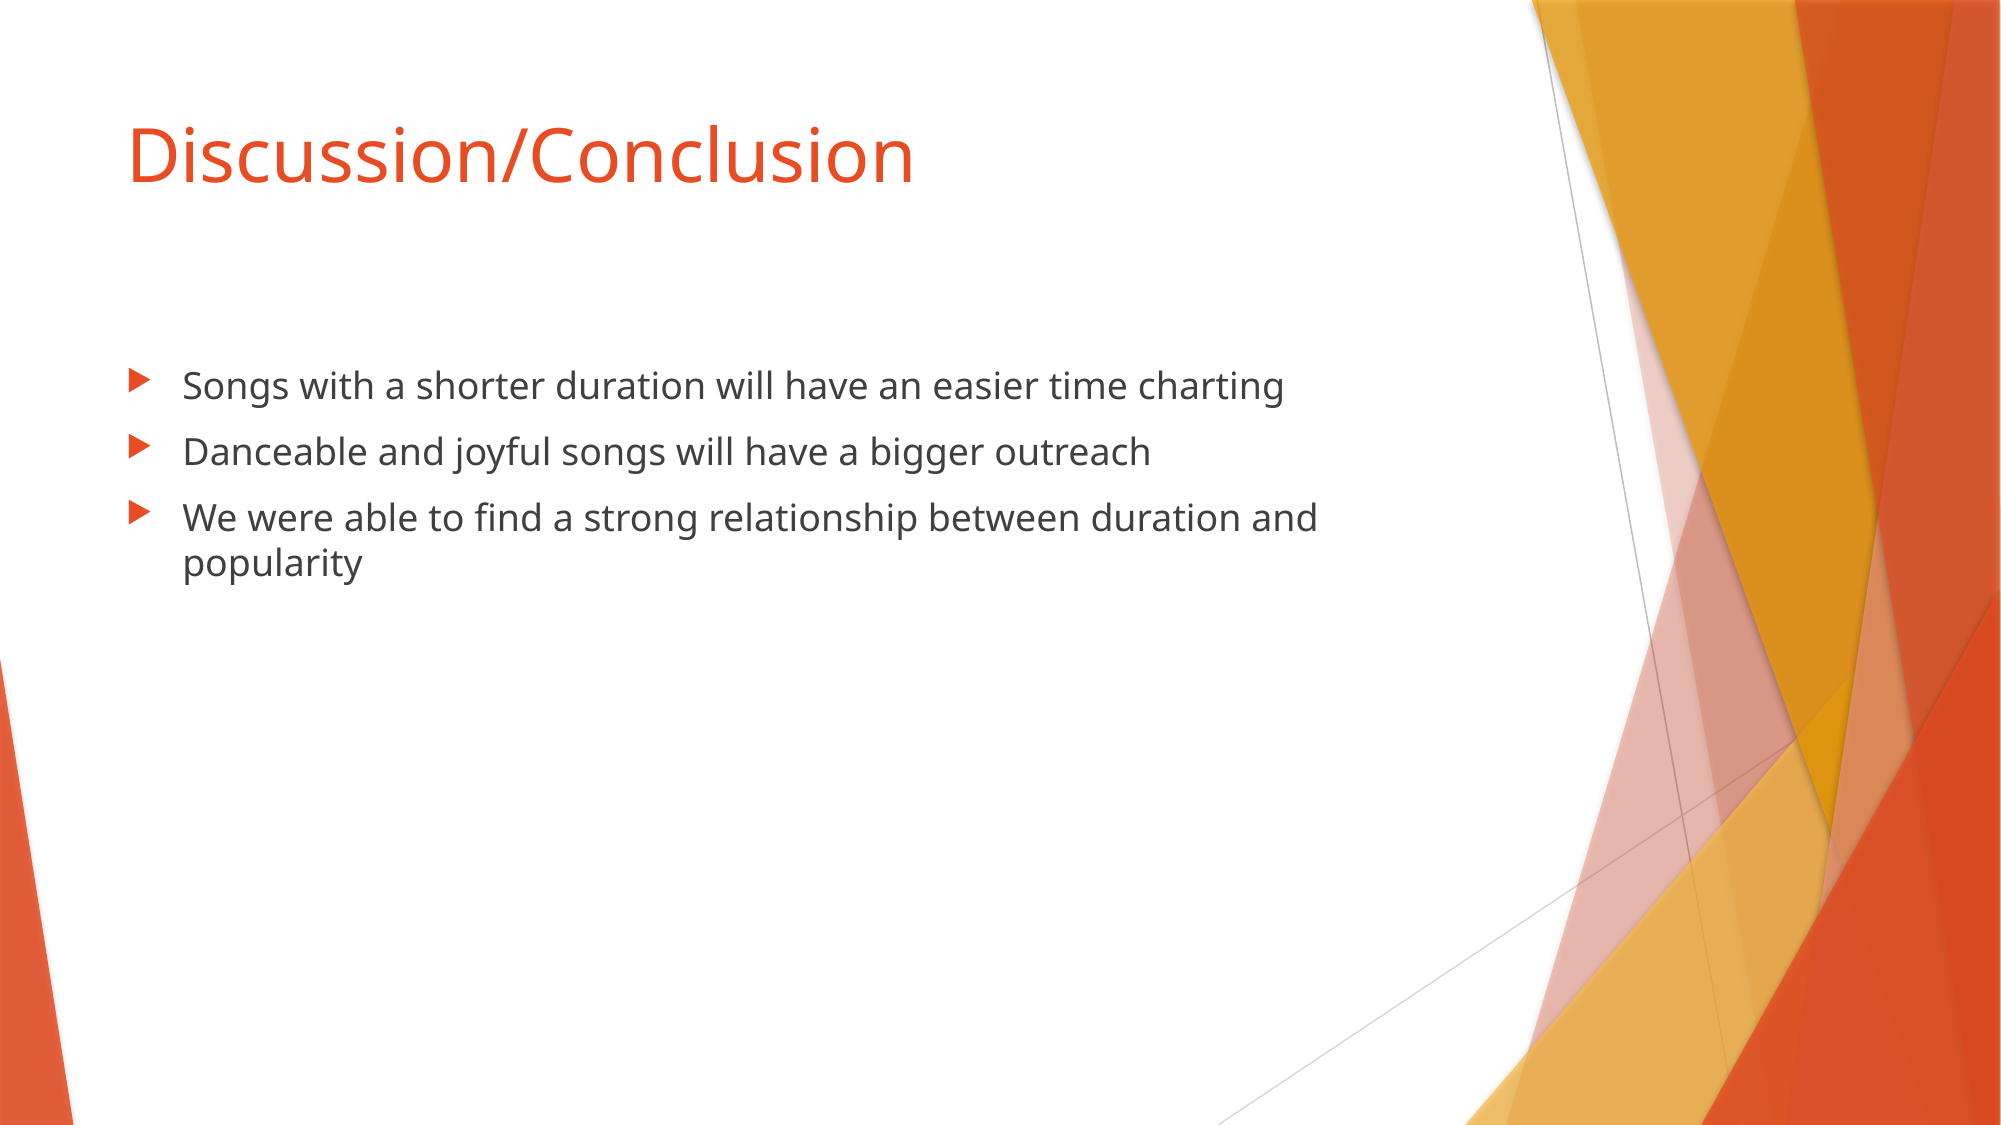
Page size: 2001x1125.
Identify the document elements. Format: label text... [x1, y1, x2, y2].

title Discussion/Conclusion [111, 99, 1522, 317]
list Songs with a shorter duration will have an easier time charting Danceable and joyful songs will have a bigger outreach We were able to find a strong relationship between duration and popularity [111, 354, 1421, 992]
